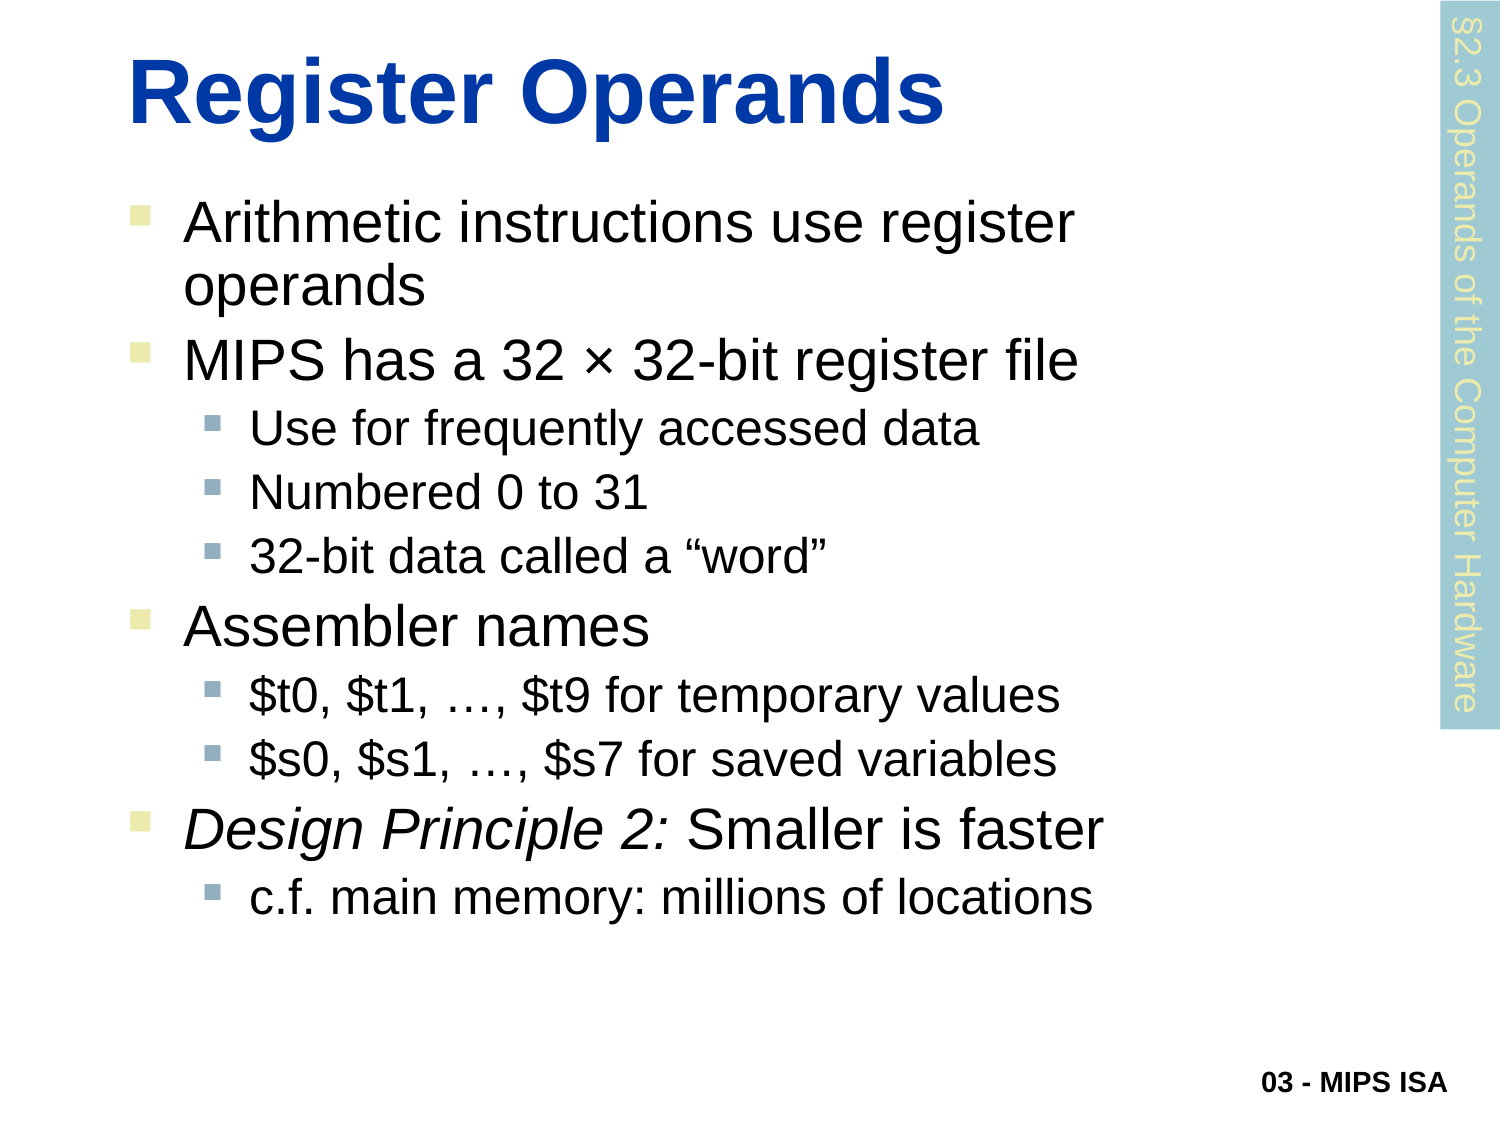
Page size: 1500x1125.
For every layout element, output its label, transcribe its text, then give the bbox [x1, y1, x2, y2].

footer 03 - MIPS ISA [277, 1046, 1471, 1106]
title Register Operands [112, 23, 1440, 149]
list Arithmetic instructions use register operands MIPS has a 32 × 32-bit register file Use for frequently accessed data Numbered 0 to 31 32-bit data called a “word” Assembler names $t0, $t1, …, $t9 for temporary values $s0, $s1, …, $s7 for saved variables Design Principle 2: Smaller is faster c.f. main memory: millions of locations [112, 184, 1469, 1024]
text_box §2.3 Operands of the Computer Hardware [1440, 0, 1500, 730]
